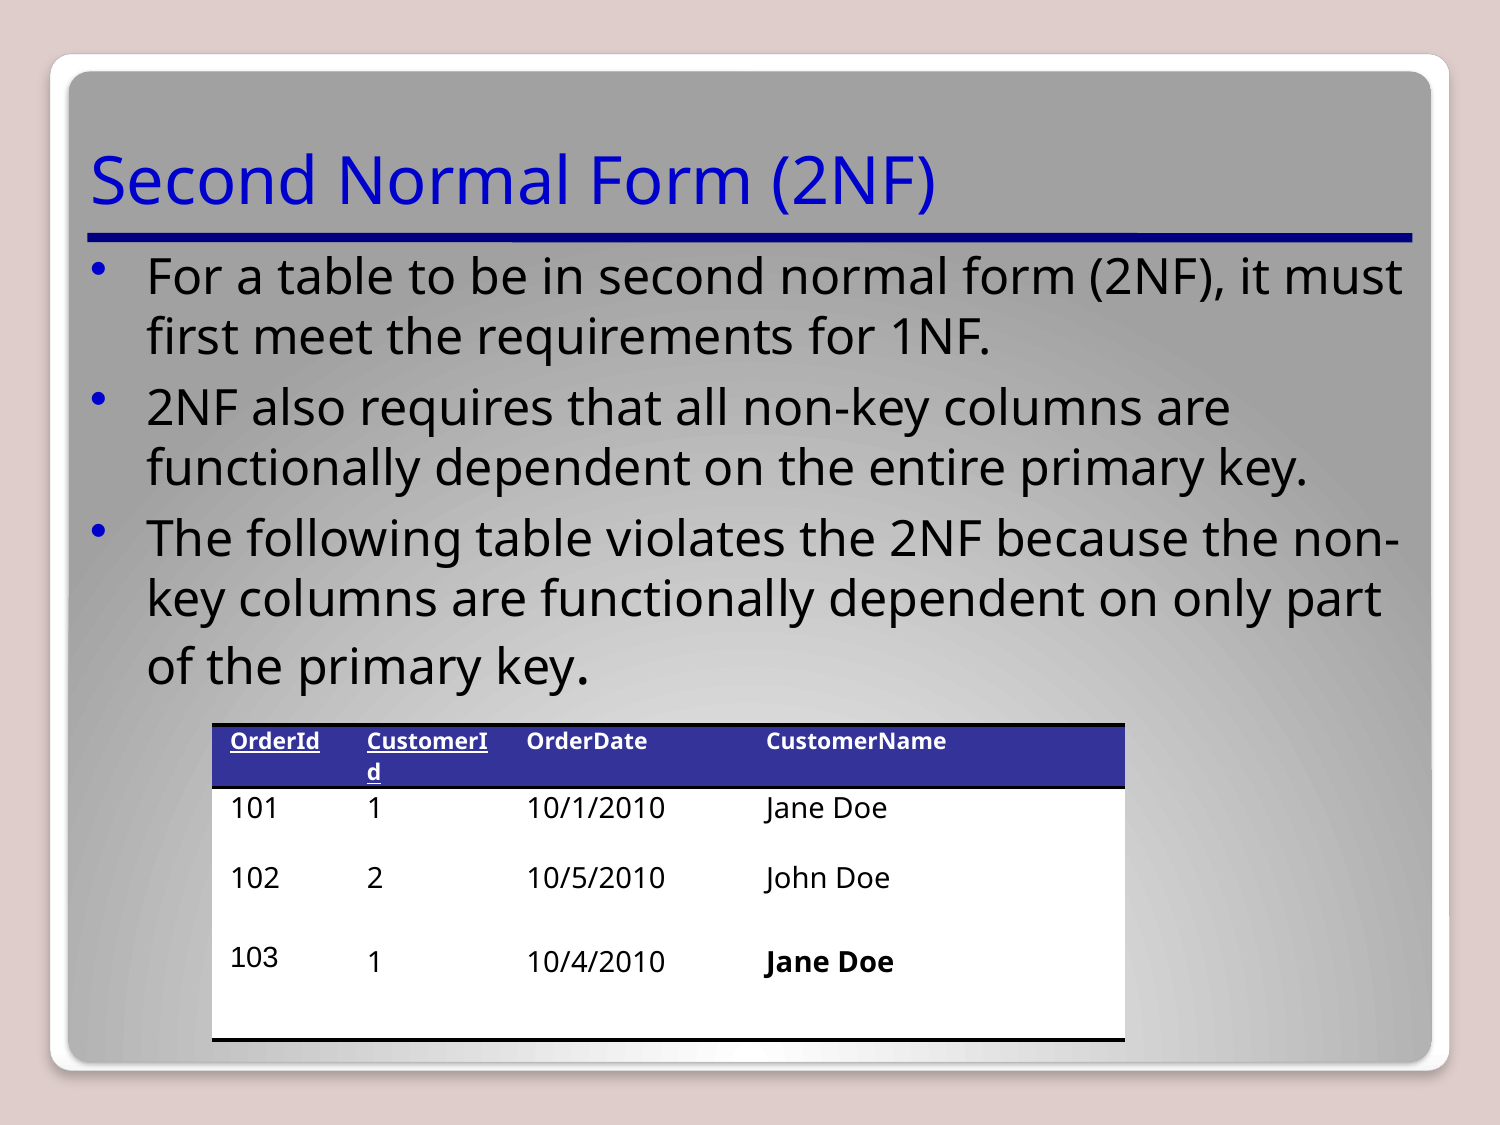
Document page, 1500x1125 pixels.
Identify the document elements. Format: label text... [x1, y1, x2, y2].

table_cell 1 [349, 789, 509, 857]
table_cell 101 [212, 789, 349, 857]
table_header OrderId [212, 727, 349, 786]
table_cell Jane Doe [749, 941, 1125, 1038]
title Second Normal Form (2NF) [74, 74, 1426, 226]
table_header OrderDate [509, 727, 749, 786]
table_cell 102 [212, 857, 349, 941]
table_header CustomerId [349, 727, 509, 786]
table_cell 2 [349, 857, 509, 941]
table_cell 10/4/2010 [509, 941, 749, 1038]
table_header CustomerName [749, 727, 1125, 786]
table_cell Jane Doe [749, 789, 1125, 857]
table_cell John Doe [749, 857, 1125, 941]
table_cell 10/1/2010 [509, 789, 749, 857]
table_cell 10/5/2010 [509, 857, 749, 941]
table_cell 1 [349, 941, 509, 1038]
table_cell 103 [212, 941, 349, 1038]
list For a table to be in second normal form (2NF), it must first meet the requirements for 1NF. 2NF also requires that all non-key columns are functionally dependent on the entire primary key. The following table violates the 2NF because the non-key columns are functionally dependent on only part of the primary key. [75, 237, 1425, 1063]
